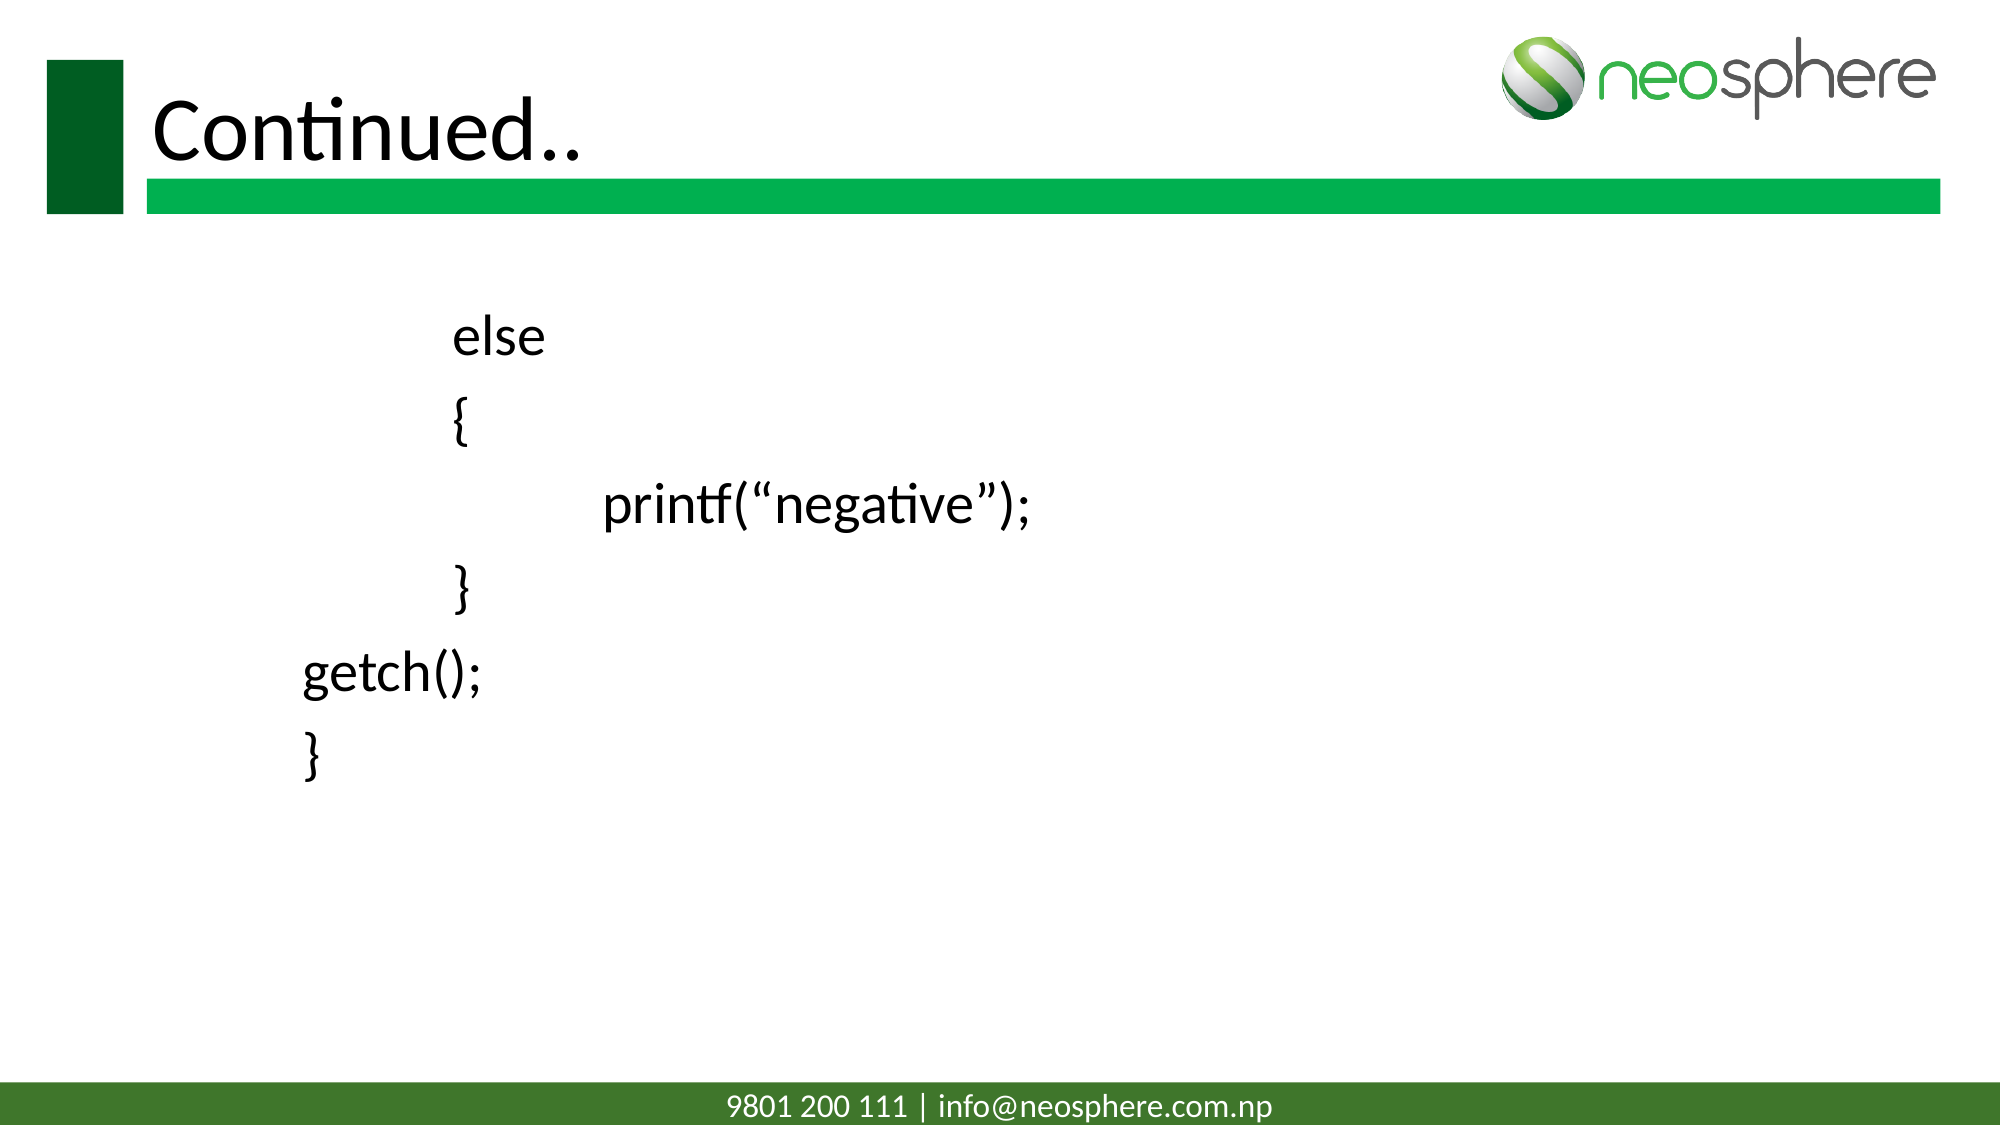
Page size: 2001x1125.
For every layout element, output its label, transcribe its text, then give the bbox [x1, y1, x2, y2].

title Continued.. [137, 22, 1863, 240]
picture [1863, 36, 1941, 121]
list else { printf(“negative”); } getch(); } [137, 297, 1863, 1012]
